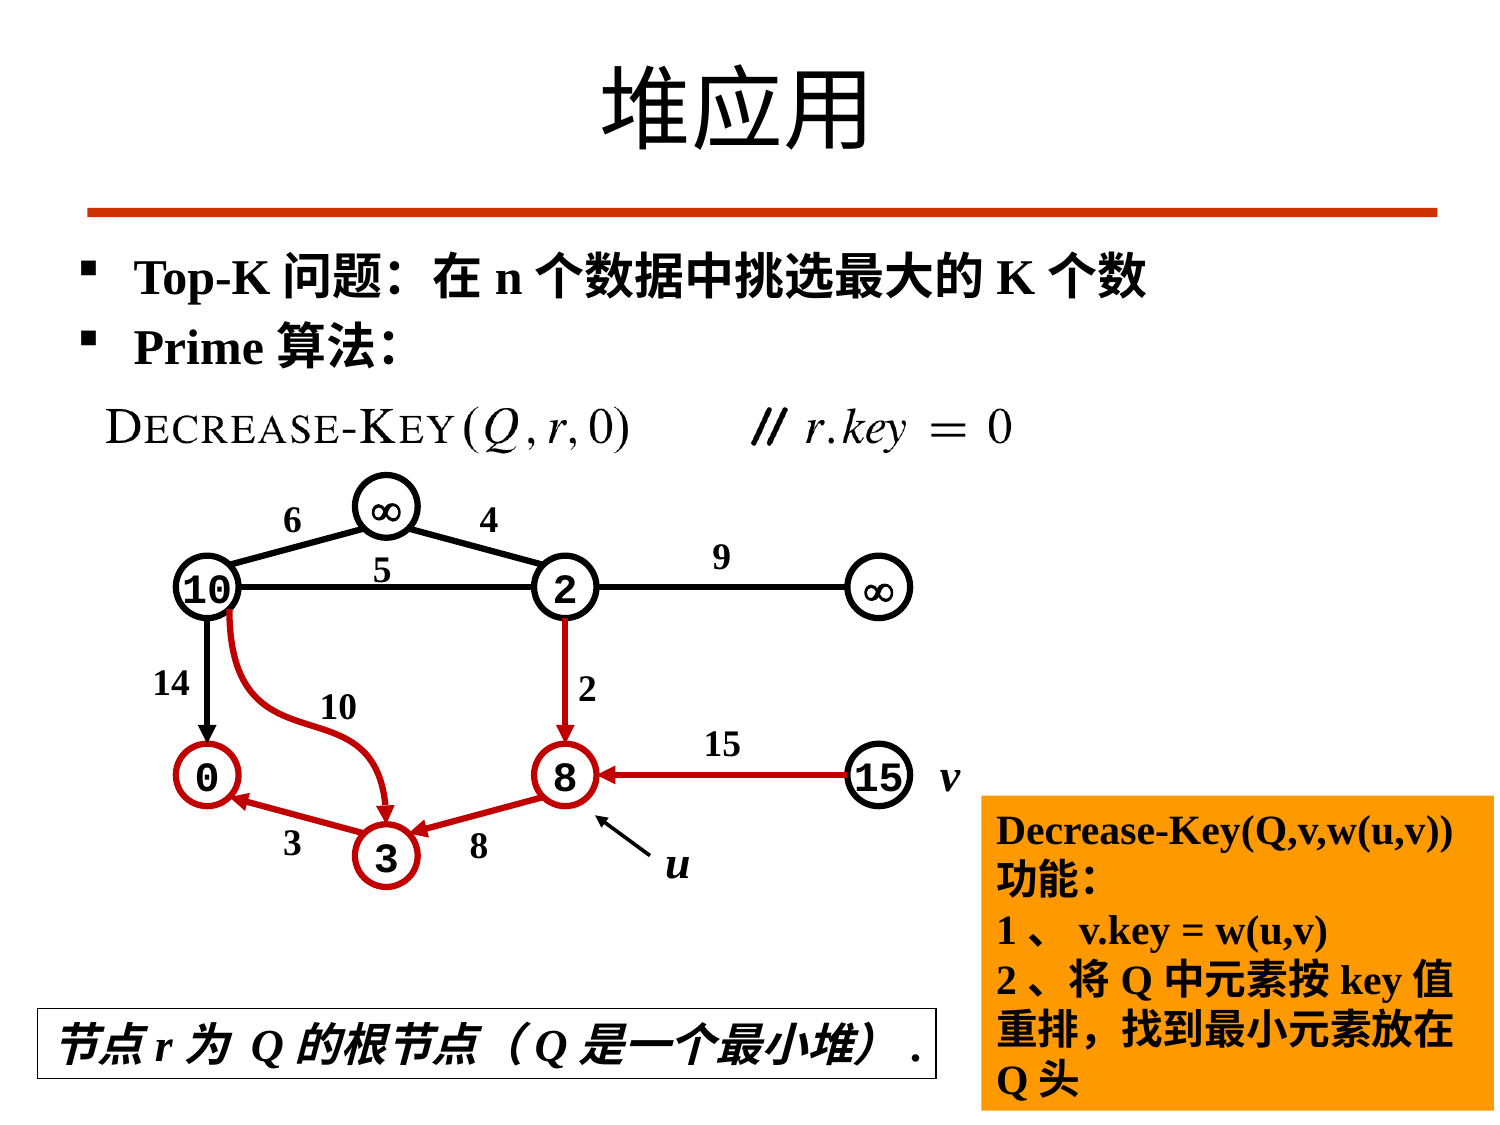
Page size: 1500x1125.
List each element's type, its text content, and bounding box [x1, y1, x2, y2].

text_box u [650, 825, 706, 895]
text_box Top-K问题：在n个数据中挑选最大的K个数 Prime算法： [62, 237, 1463, 1063]
title 堆应用 [99, 12, 1375, 200]
text_box 2 [534, 555, 597, 618]
text_box 节点r为 Q的根节点（Q是一个最小堆）. [37, 1008, 937, 1079]
text_box 10 [175, 555, 239, 618]
text_box 6 [268, 487, 317, 529]
text_box  [354, 474, 418, 537]
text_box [202, 638, 414, 796]
text_box 9 [697, 524, 746, 585]
text_box  [847, 555, 911, 619]
text_box 3 [354, 824, 418, 888]
text_box 3 [268, 843, 317, 870]
picture [70, 395, 1042, 455]
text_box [407, 799, 544, 832]
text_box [407, 530, 544, 563]
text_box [229, 530, 365, 563]
text_box Decrease-Key(Q,v,w(u,v)) 功能： 1、v.key = w(u,v) 2、将Q中元素按key值重排，找到最小元素放在Q头 [981, 795, 1494, 1111]
text_box 15 [688, 711, 756, 771]
text_box 15 [847, 743, 911, 807]
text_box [594, 815, 651, 856]
text_box 8 [534, 743, 597, 807]
text_box 0 [175, 745, 219, 807]
text_box 2 [569, 656, 612, 716]
text_box 14 [137, 650, 197, 711]
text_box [229, 804, 365, 834]
text_box v [925, 738, 976, 808]
text_box 8 [454, 840, 504, 873]
text_box 5 [357, 537, 407, 586]
text_box 4 [464, 487, 514, 529]
